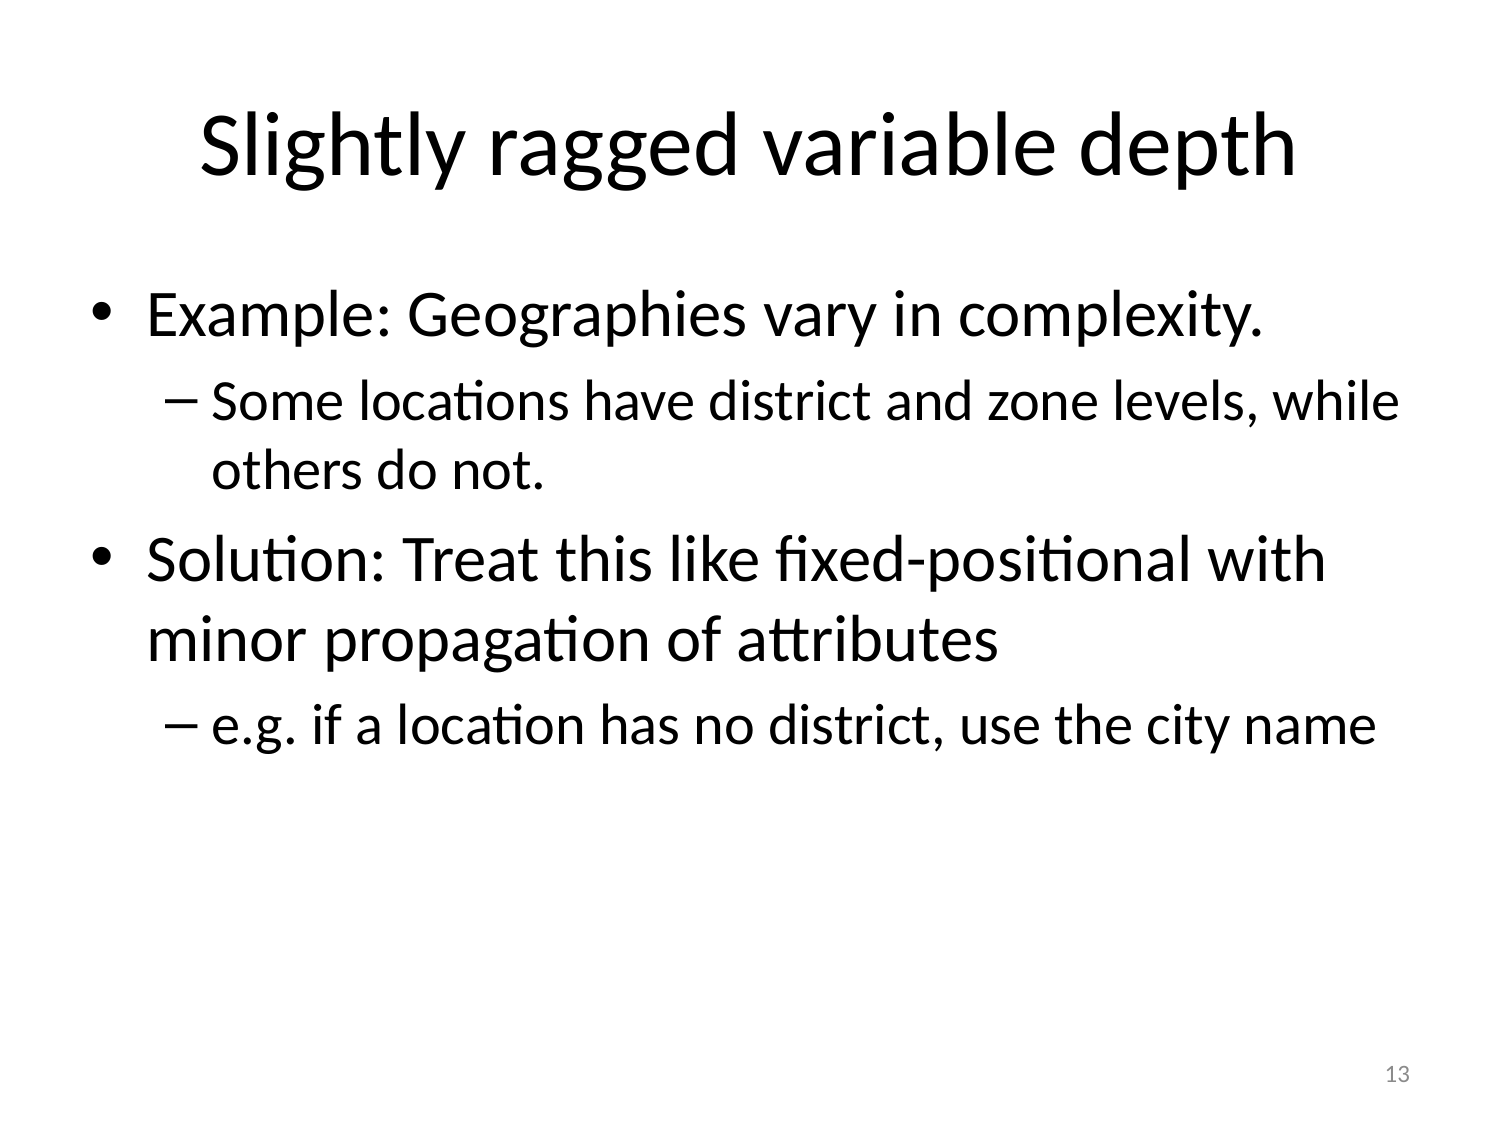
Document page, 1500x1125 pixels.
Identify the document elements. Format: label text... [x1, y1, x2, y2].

title Slightly ragged variable depth [75, 45, 1425, 233]
slide_number 13 [1074, 1042, 1425, 1103]
list Example: Geographies vary in complexity. Some locations have district and zone levels, while others do not. Solution: Treat this like fixed-positional with minor propagation of attributes e.g. if a location has no district, use the city name [75, 262, 1425, 1005]
